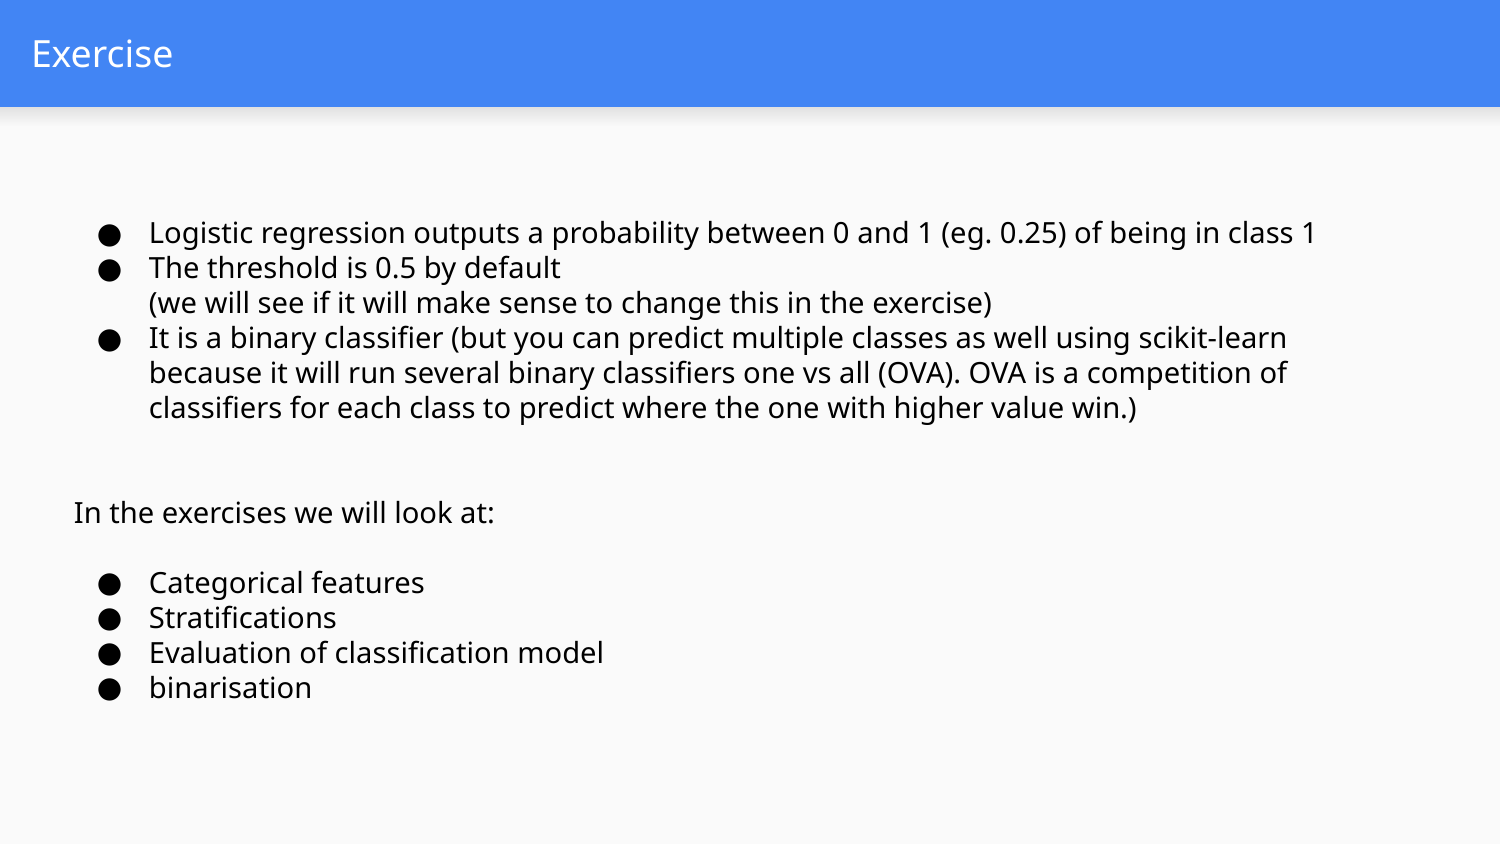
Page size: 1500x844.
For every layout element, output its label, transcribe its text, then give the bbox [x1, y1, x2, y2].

title Exercise [16, 2, 1464, 102]
text_box Logistic regression outputs a probability between 0 and 1 (eg. 0.25) of being in class 1 The threshold is 0.5 by default (we will see if it will make sense to change this in the exercise) It is a binary classifier (but you can predict multiple classes as well using scikit-learn because it will run several binary classifiers one vs all (OVA). OVA is a competition of classifiers for each class to predict where the one with higher value win.) In the exercises we will look at: Categorical features Stratifications Evaluation of classification model binarisation [59, 164, 1396, 779]
